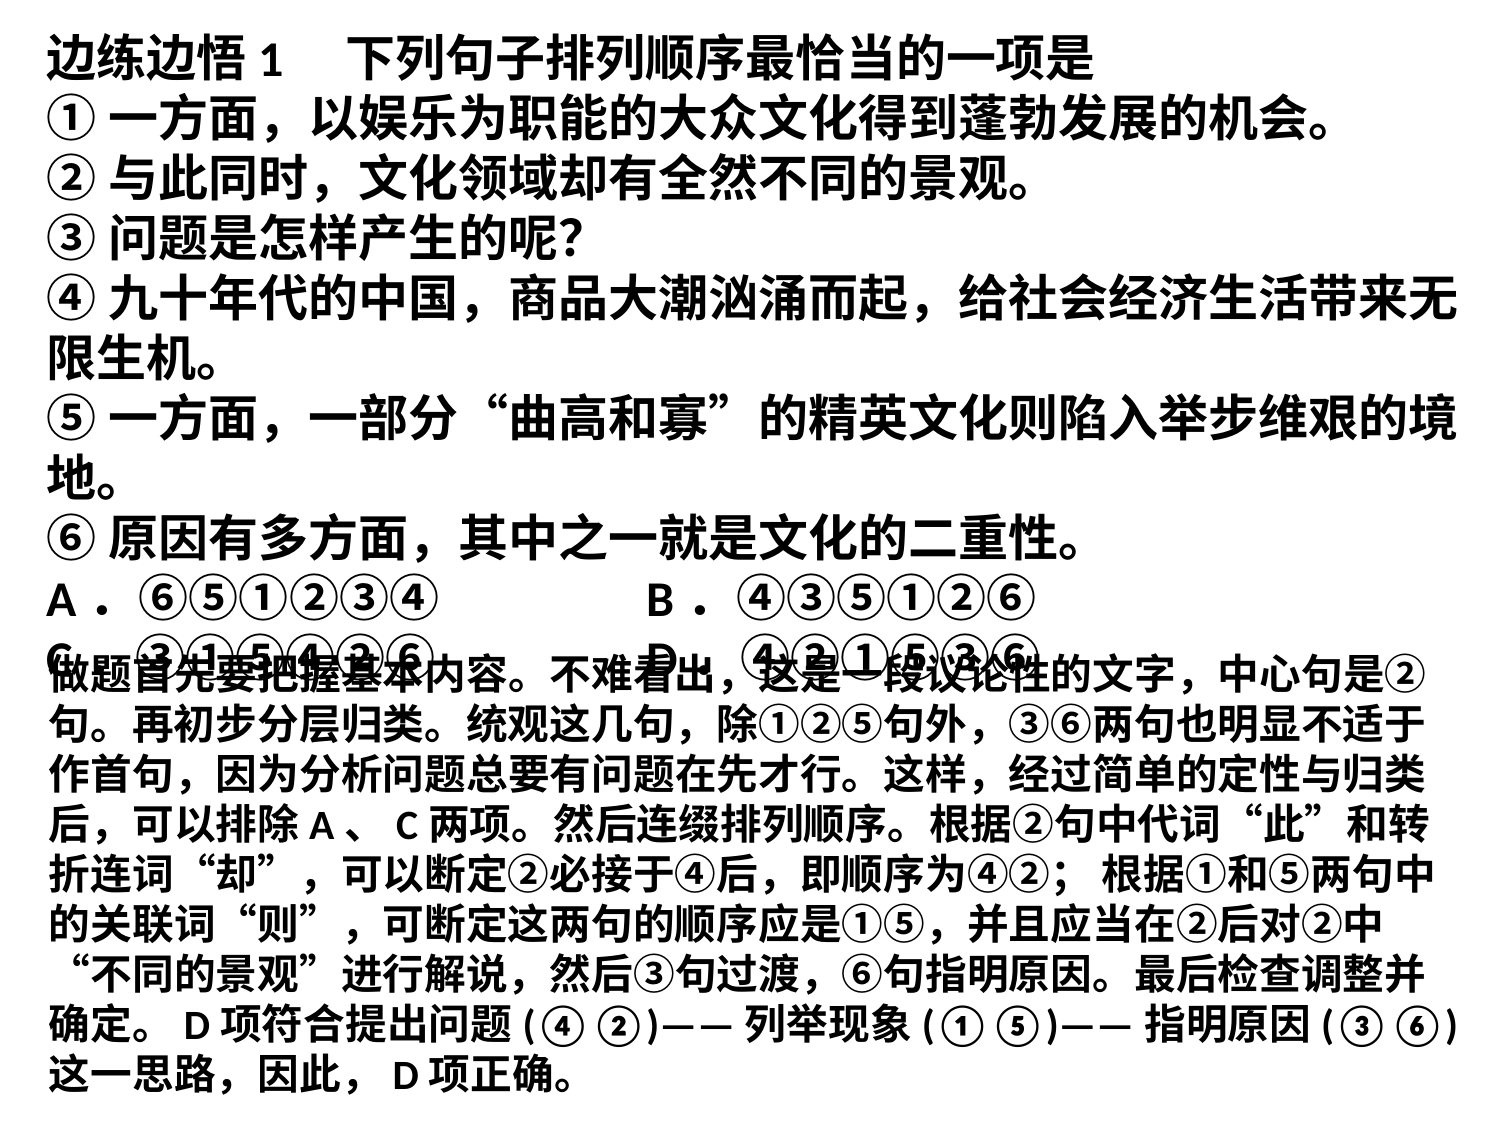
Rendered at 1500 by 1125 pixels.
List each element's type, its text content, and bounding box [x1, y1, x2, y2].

text_box 做题首先要把握基本内容。不难看出，这是一段议论性的文字，中心句是②句。再初步分层归类。统观这几句，除①②⑤句外，③⑥两句也明显不适于作首句，因为分析问题总要有问题在先才行。这样，经过简单的定性与归类后，可以排除A、C两项。然后连缀排列顺序。根据②句中代词“此”和转折连词“却”，可以断定②必接于④后，即顺序为④②； 根据①和⑤两句中的关联词“则”，可断定这两句的顺序应是①⑤，并且应当在②后对②中“不同的景观”进行解说，然后③句过渡，⑥句指明原因。最后检查调整并确定。D项符合提出问题(④②)——列举现象(①⑤)——指明原因(③⑥)这一思路，因此，D项正确。 [33, 640, 1483, 1106]
text_box 边练边悟1 下列句子排列顺序最恰当的一项是 ①一方面，以娱乐为职能的大众文化得到蓬勃发展的机会。 ②与此同时，文化领域却有全然不同的景观。 ③问题是怎样产生的呢？ ④九十年代的中国，商品大潮汹涌而起，给社会经济生活带来无限生机。 ⑤一方面，一部分“曲高和寡”的精英文化则陷入举步维艰的境地。 ⑥原因有多方面，其中之一就是文化的二重性。 A．⑥⑤①②③④ B．④③⑤①②⑥ C．③①⑤④②⑥ D．④②①⑤③⑥ [31, 19, 1483, 694]
